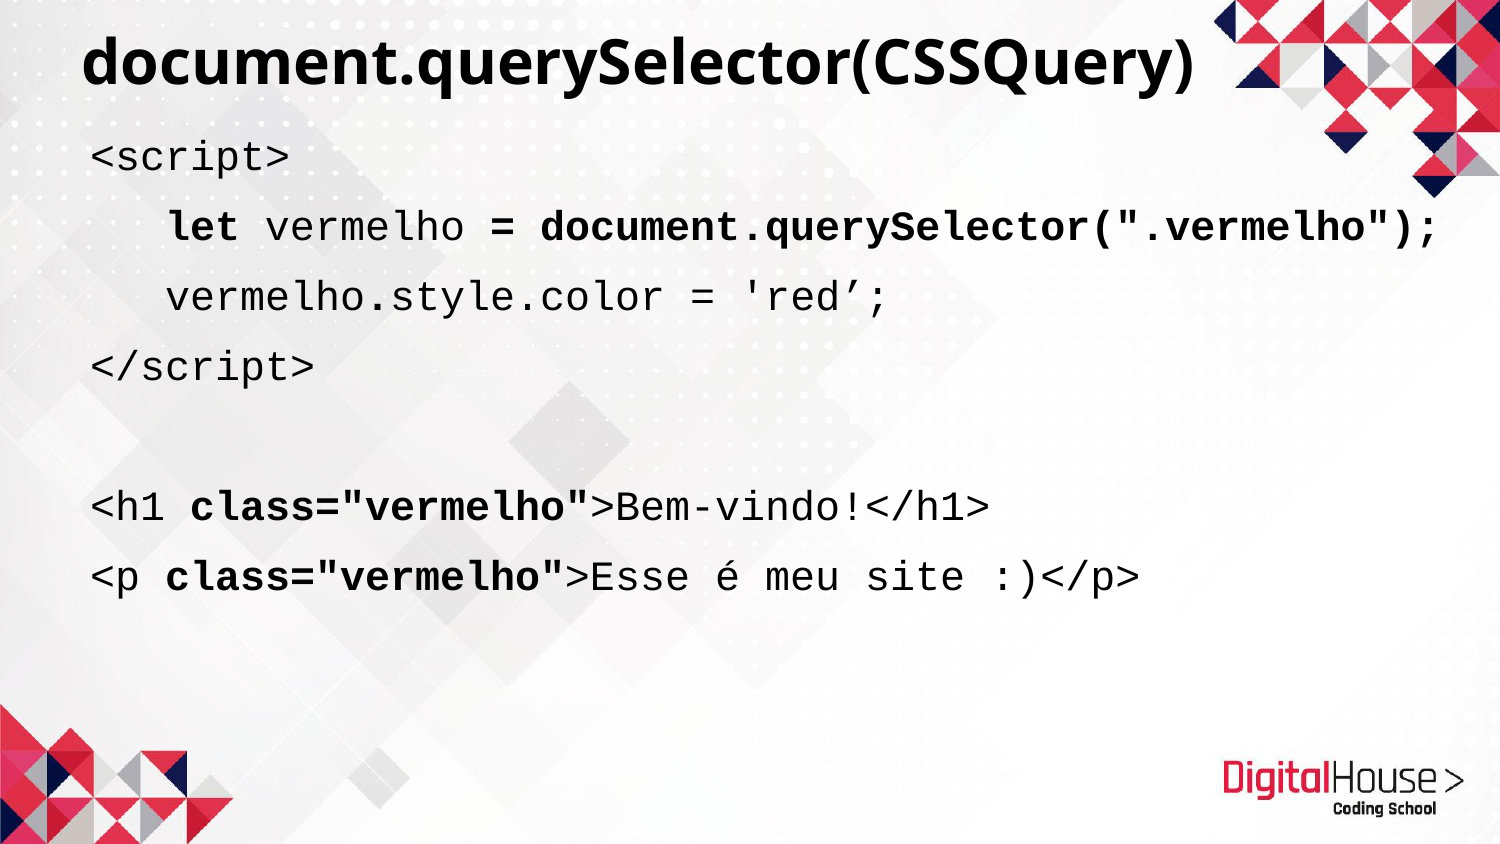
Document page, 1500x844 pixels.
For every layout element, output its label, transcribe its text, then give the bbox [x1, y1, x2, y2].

picture [1416, 0, 1500, 106]
text_box <script> let vermelho = document.querySelector(".vermelho"); vermelho.style.color = 'red’; </script> <h1 class="vermelho">Bem-vindo!</h1> <p class="vermelho">Esse é meu site :)</p> [74, 106, 1500, 698]
text_box document.querySelector(CSSQuery) [66, 0, 1416, 133]
picture [0, 0, 1500, 844]
